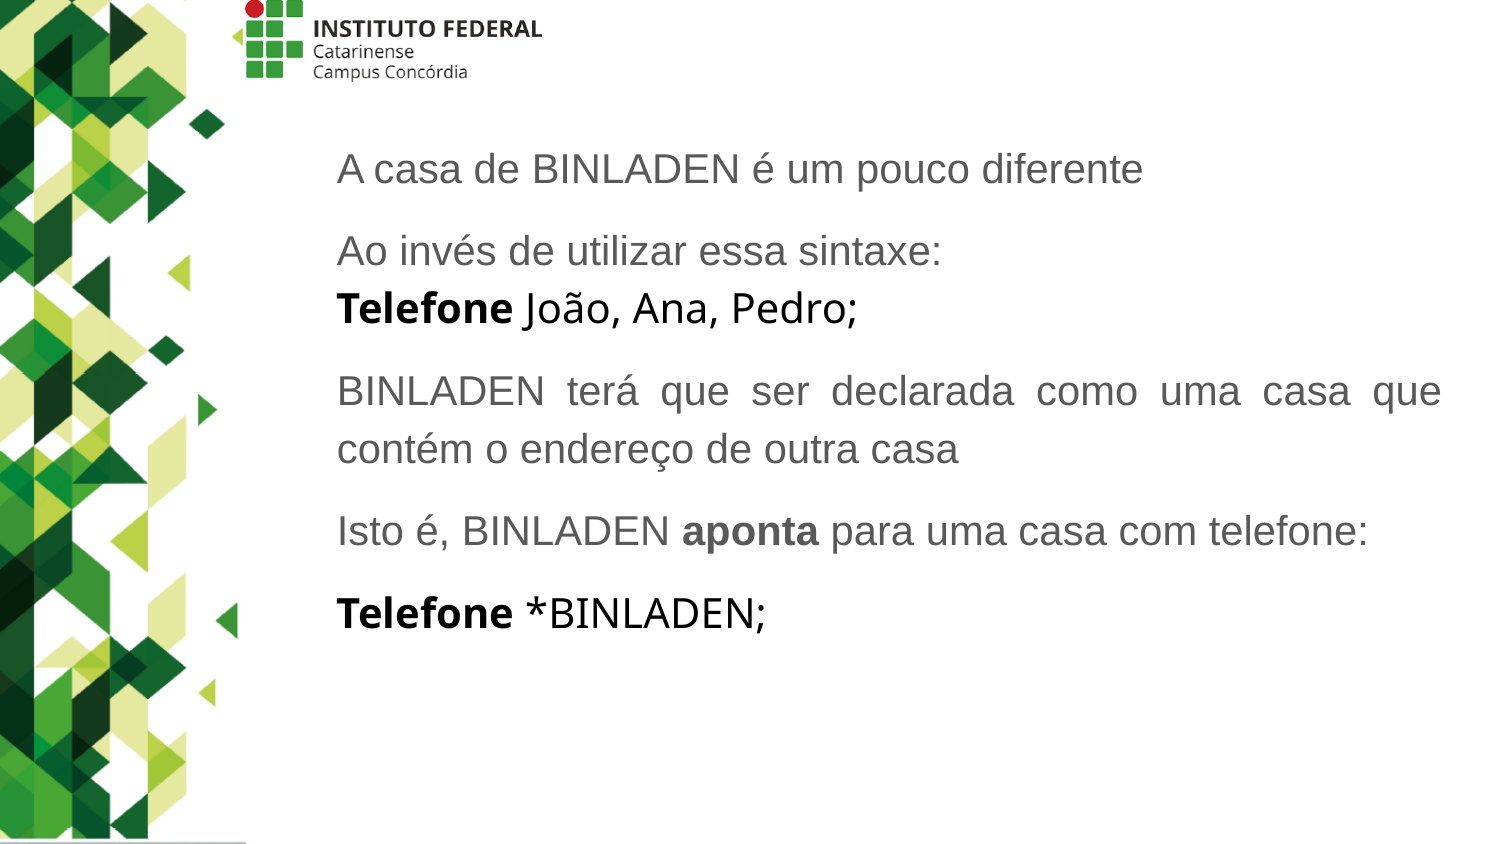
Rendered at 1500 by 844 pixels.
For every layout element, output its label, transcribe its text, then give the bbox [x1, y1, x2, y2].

list A casa de BINLADEN é um pouco diferente Ao invés de utilizar essa sintaxe: Telefone João, Ana, Pedro; BINLADEN terá que ser declarada como uma casa que contém o endereço de outra casa Isto é, BINLADEN aponta para uma casa com telefone: Telefone *BINLADEN; [321, 118, 1458, 805]
picture [0, 0, 543, 844]
